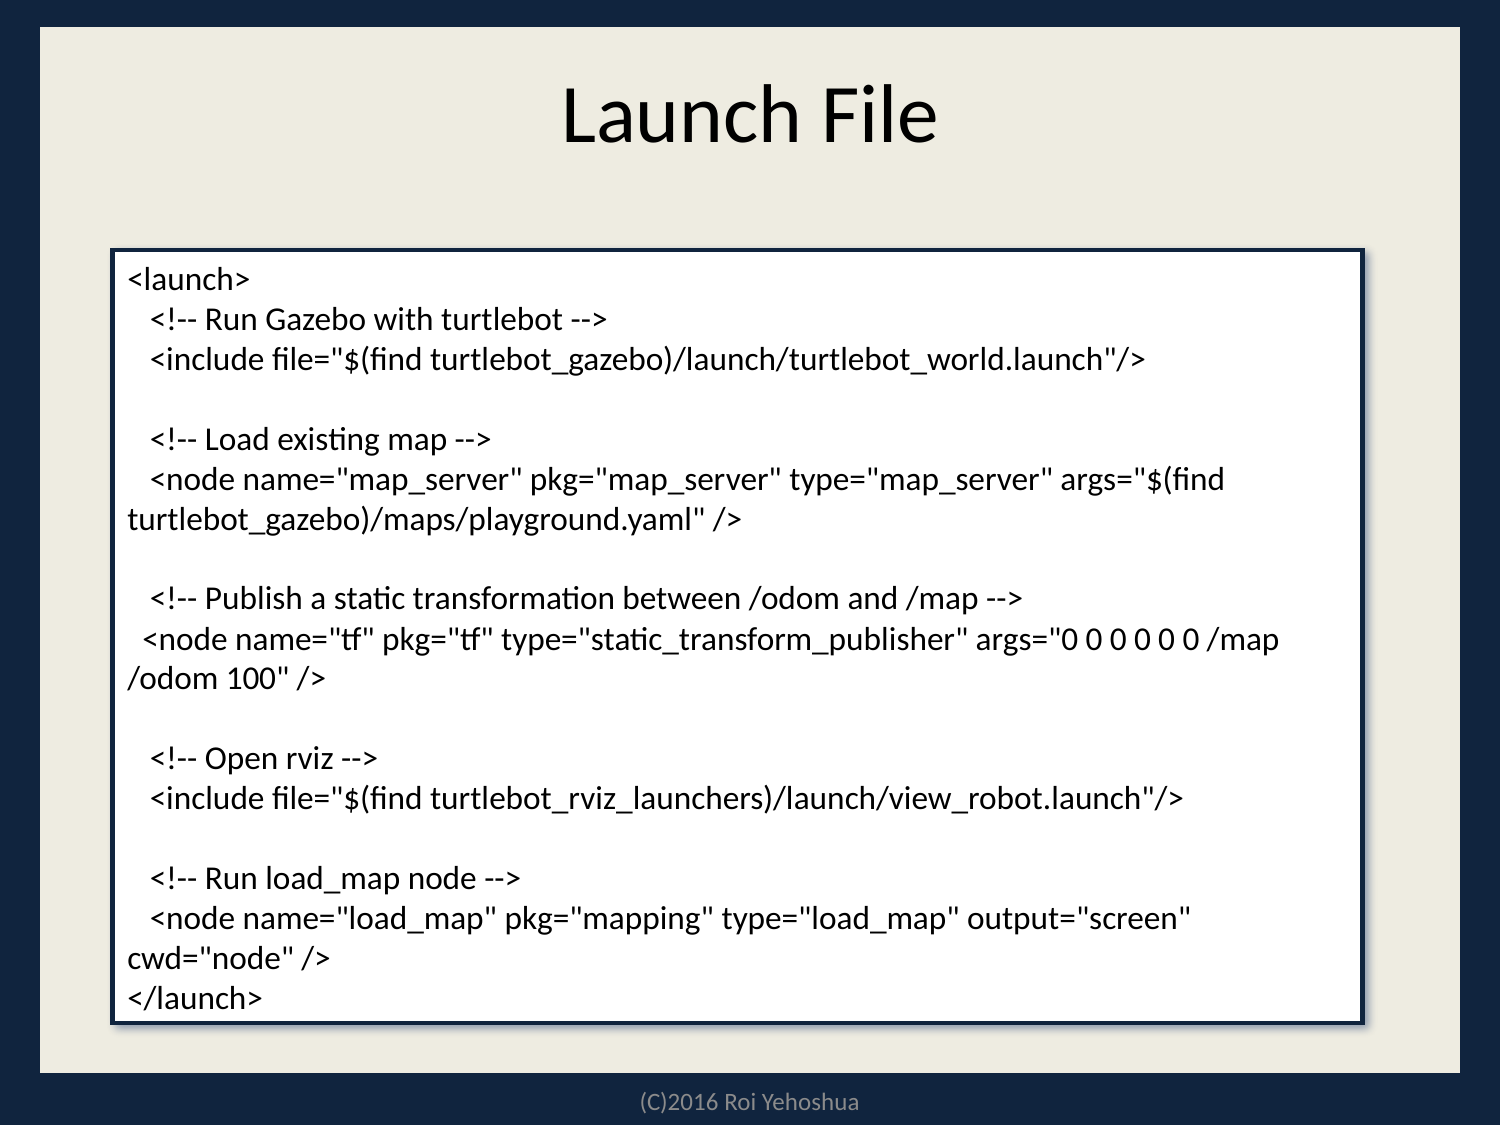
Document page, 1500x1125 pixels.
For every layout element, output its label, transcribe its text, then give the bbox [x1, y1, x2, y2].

text_box <launch> <!-- Run Gazebo with turtlebot --> <include file="$(find turtlebot_gazebo)/launch/turtlebot_world.launch"/> <!-- Load existing map --> <node name="map_server" pkg="map_server" type="map_server" args="$(find turtlebot_gazebo)/maps/playground.yaml" /> <!-- Publish a static transformation between /odom and /map --> <node name="tf" pkg="tf" type="static_transform_publisher" args="0 0 0 0 0 0 /map /odom 100" /> <!-- Open rviz --> <include file="$(find turtlebot_rviz_launchers)/launch/view_robot.launch"/> <!-- Run load_map node --> <node name="load_map" pkg="mapping" type="load_map" output="screen" cwd="node" /> </launch> [112, 249, 1363, 1024]
title Launch File [37, 31, 1463, 188]
footer (C)2016 Roi Yehoshua [512, 1074, 988, 1125]
